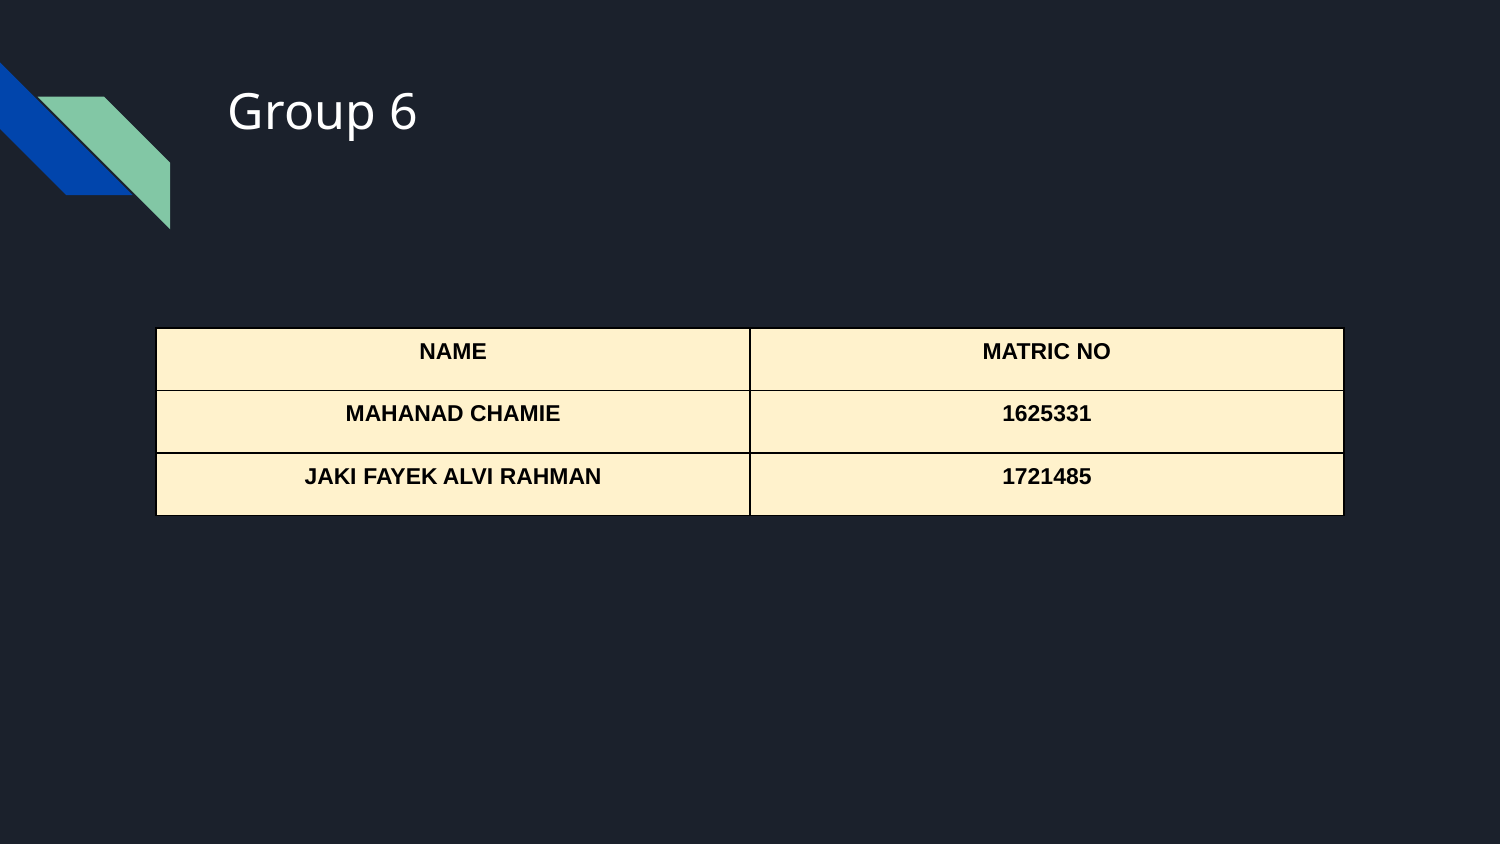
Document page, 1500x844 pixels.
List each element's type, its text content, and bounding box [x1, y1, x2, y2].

table_header MATRIC NO [751, 329, 1343, 390]
table_cell MAHANAD CHAMIE [157, 391, 749, 452]
table_cell 1625331 [751, 391, 1343, 452]
table_cell 1721485 [751, 454, 1343, 515]
table_cell JAKI FAYEK ALVI RAHMAN [157, 454, 749, 515]
table_header NAME [157, 329, 749, 390]
title Group 6 [212, 64, 1368, 215]
